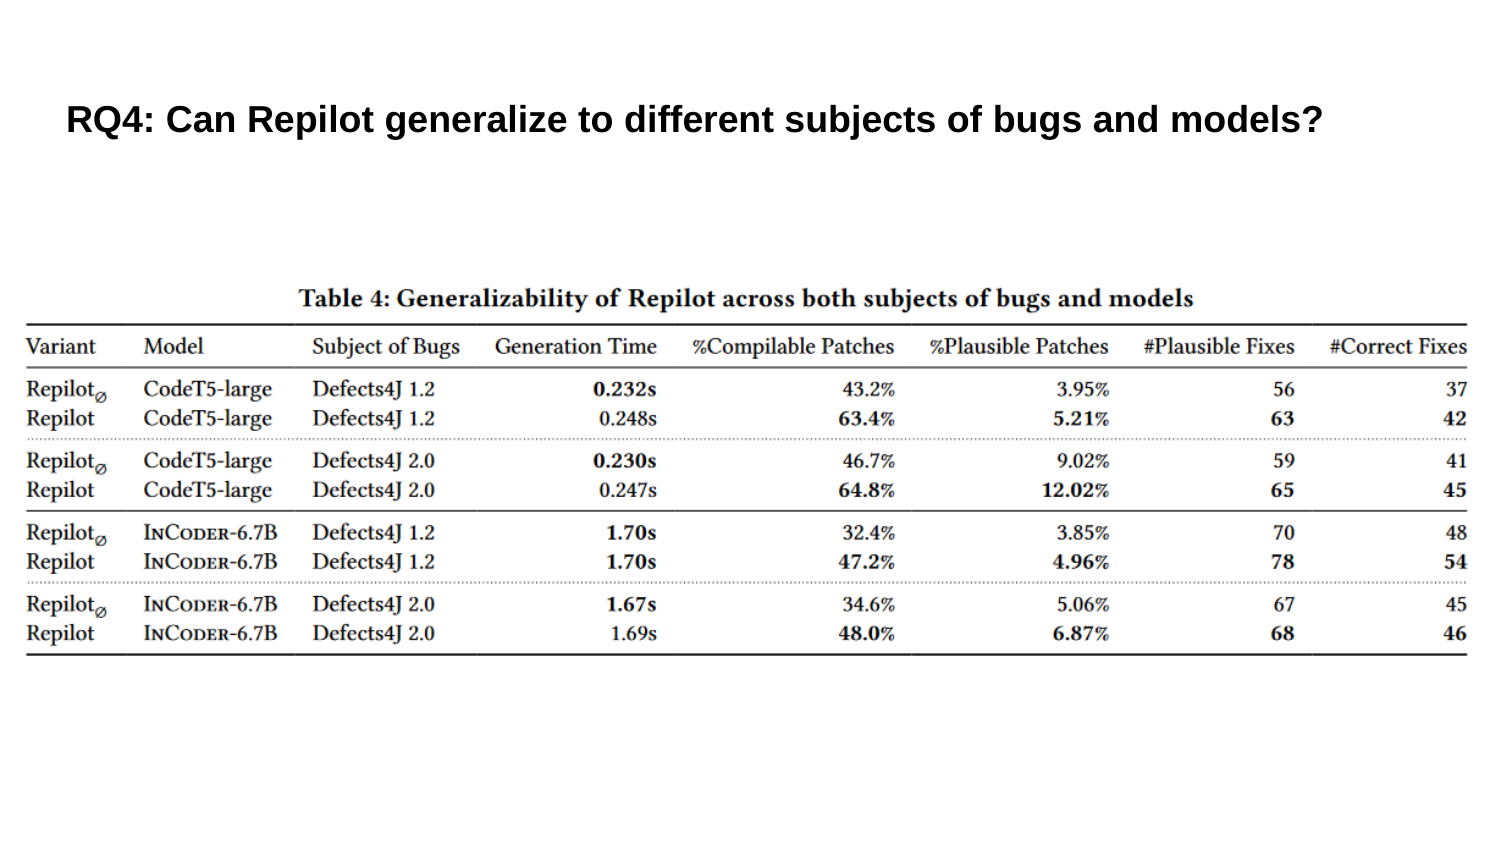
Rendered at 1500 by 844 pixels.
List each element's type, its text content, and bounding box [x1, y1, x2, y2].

title RQ4: Can Repilot generalize to different subjects of bugs and models? [51, 72, 1449, 167]
picture [16, 276, 1484, 662]
